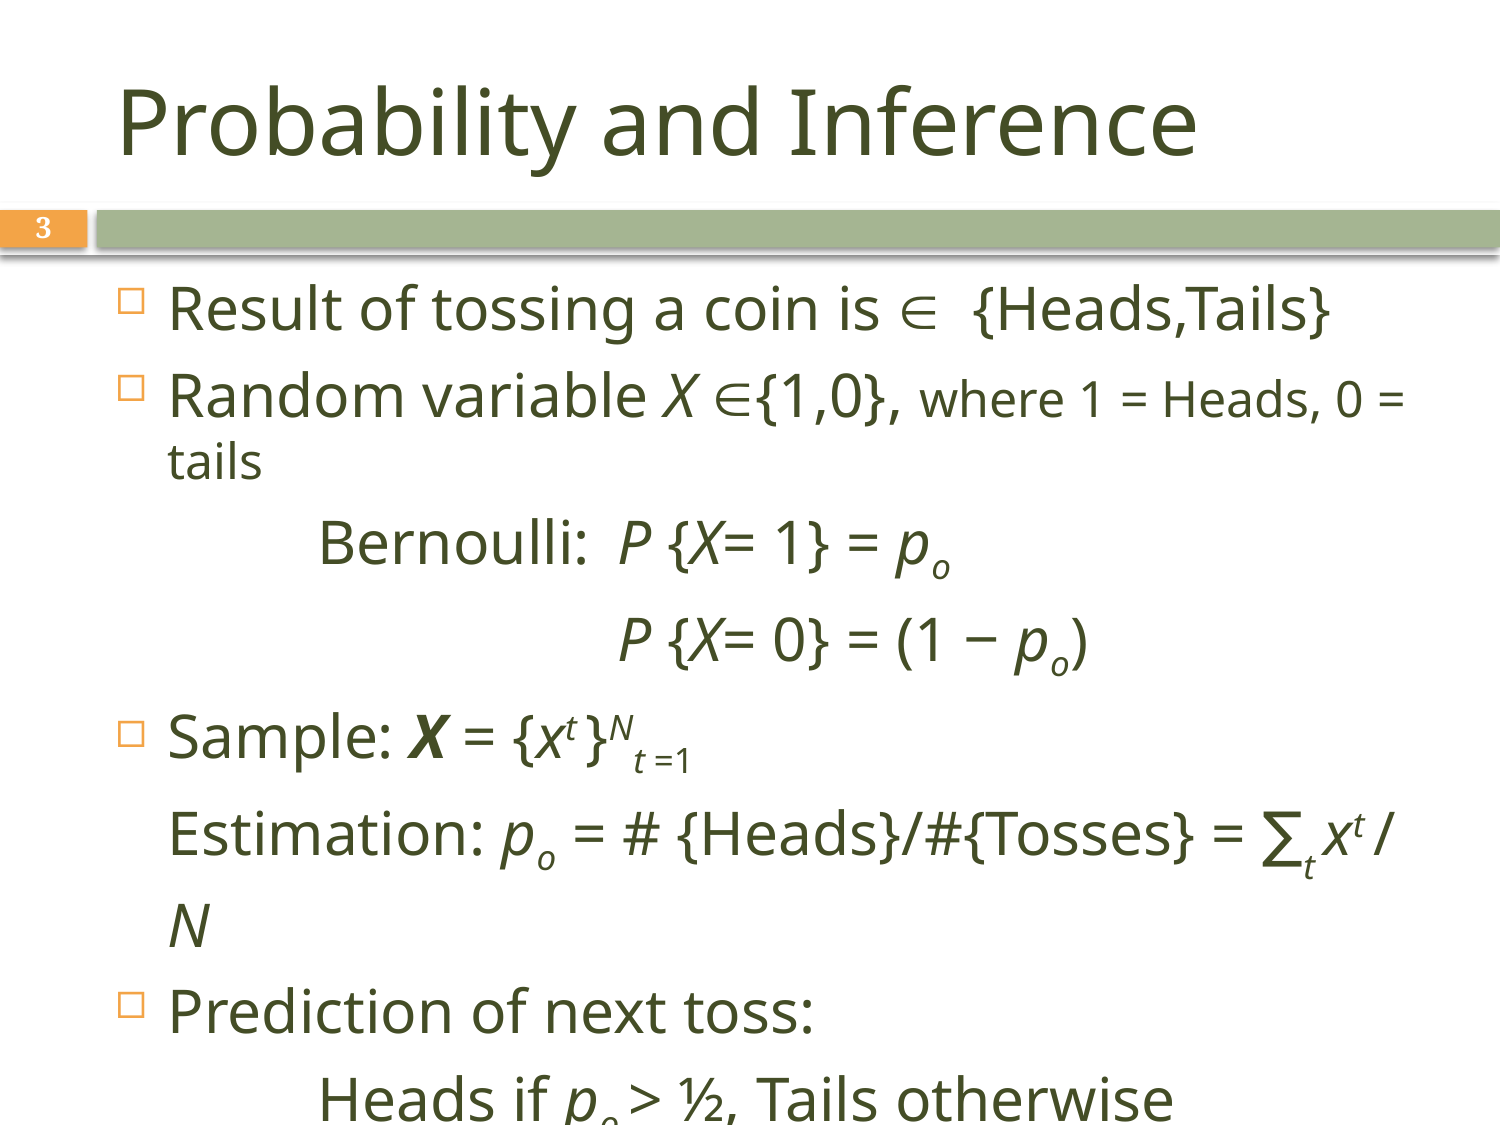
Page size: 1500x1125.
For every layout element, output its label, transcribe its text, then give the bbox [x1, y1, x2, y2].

title Probability and Inference [100, 37, 1438, 200]
slide_number 3 [0, 208, 88, 249]
list Result of tossing a coin is Î {Heads,Tails} Random variable X Î{1,0}, where 1 = Heads, 0 = tails Bernoulli: P {X= 1} = po P {X= 0} = (1 ‒ po) Sample: X = {xt }Nt =1 Estimation: po = # {Heads}/#{Tosses} = ∑t xt / N Prediction of next toss: Heads if po > ½, Tails otherwise [100, 262, 1438, 1000]
